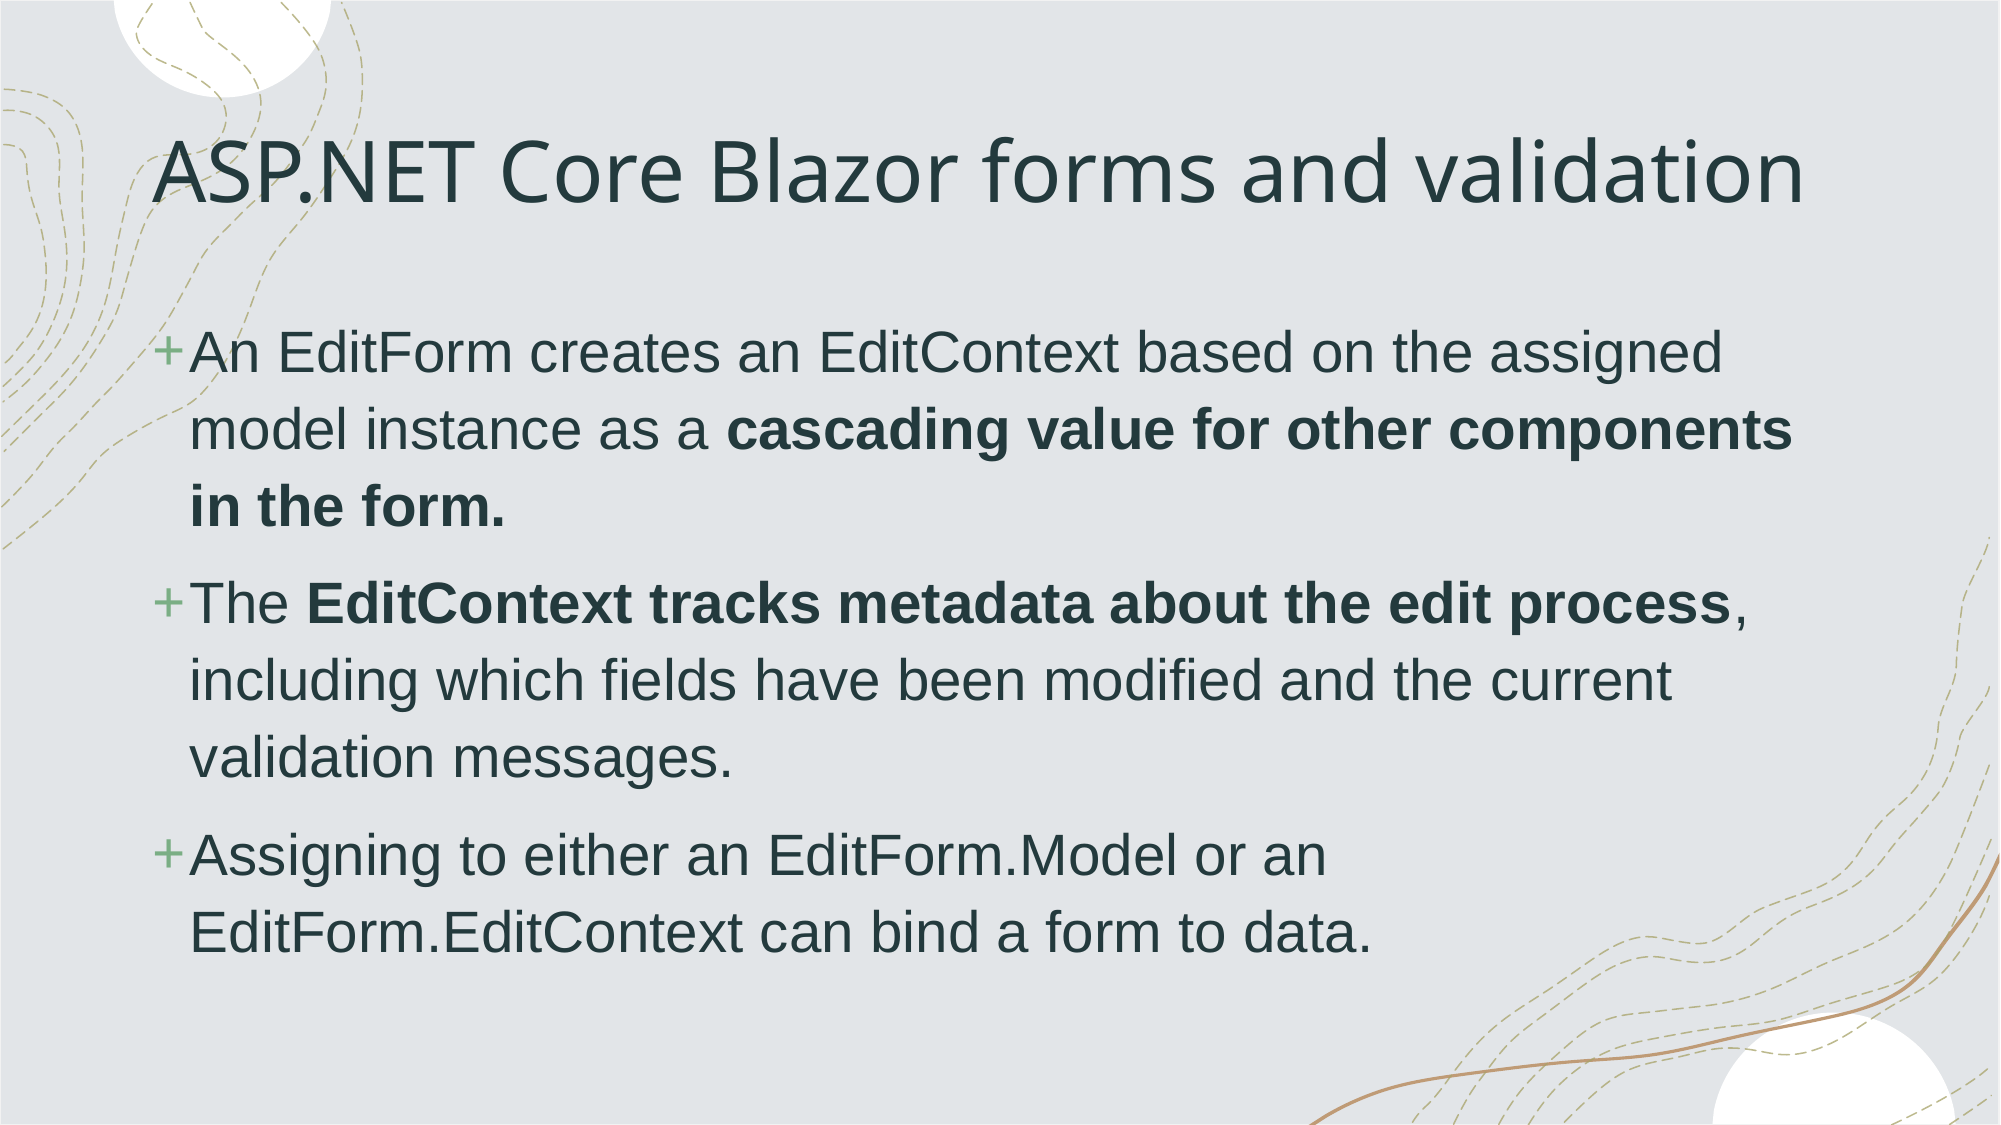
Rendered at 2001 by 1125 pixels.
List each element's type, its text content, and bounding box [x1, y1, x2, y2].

title ASP.NET Core Blazor forms and validation [137, 59, 1863, 278]
list An EditForm creates an EditContext based on the assigned model instance as a cascading value for other components in the form. The EditContext tracks metadata about the edit process, including which fields have been modified and the current validation messages. Assigning to either an EditForm.Model or an EditForm.EditContext can bind a form to data. [137, 299, 1863, 1014]
